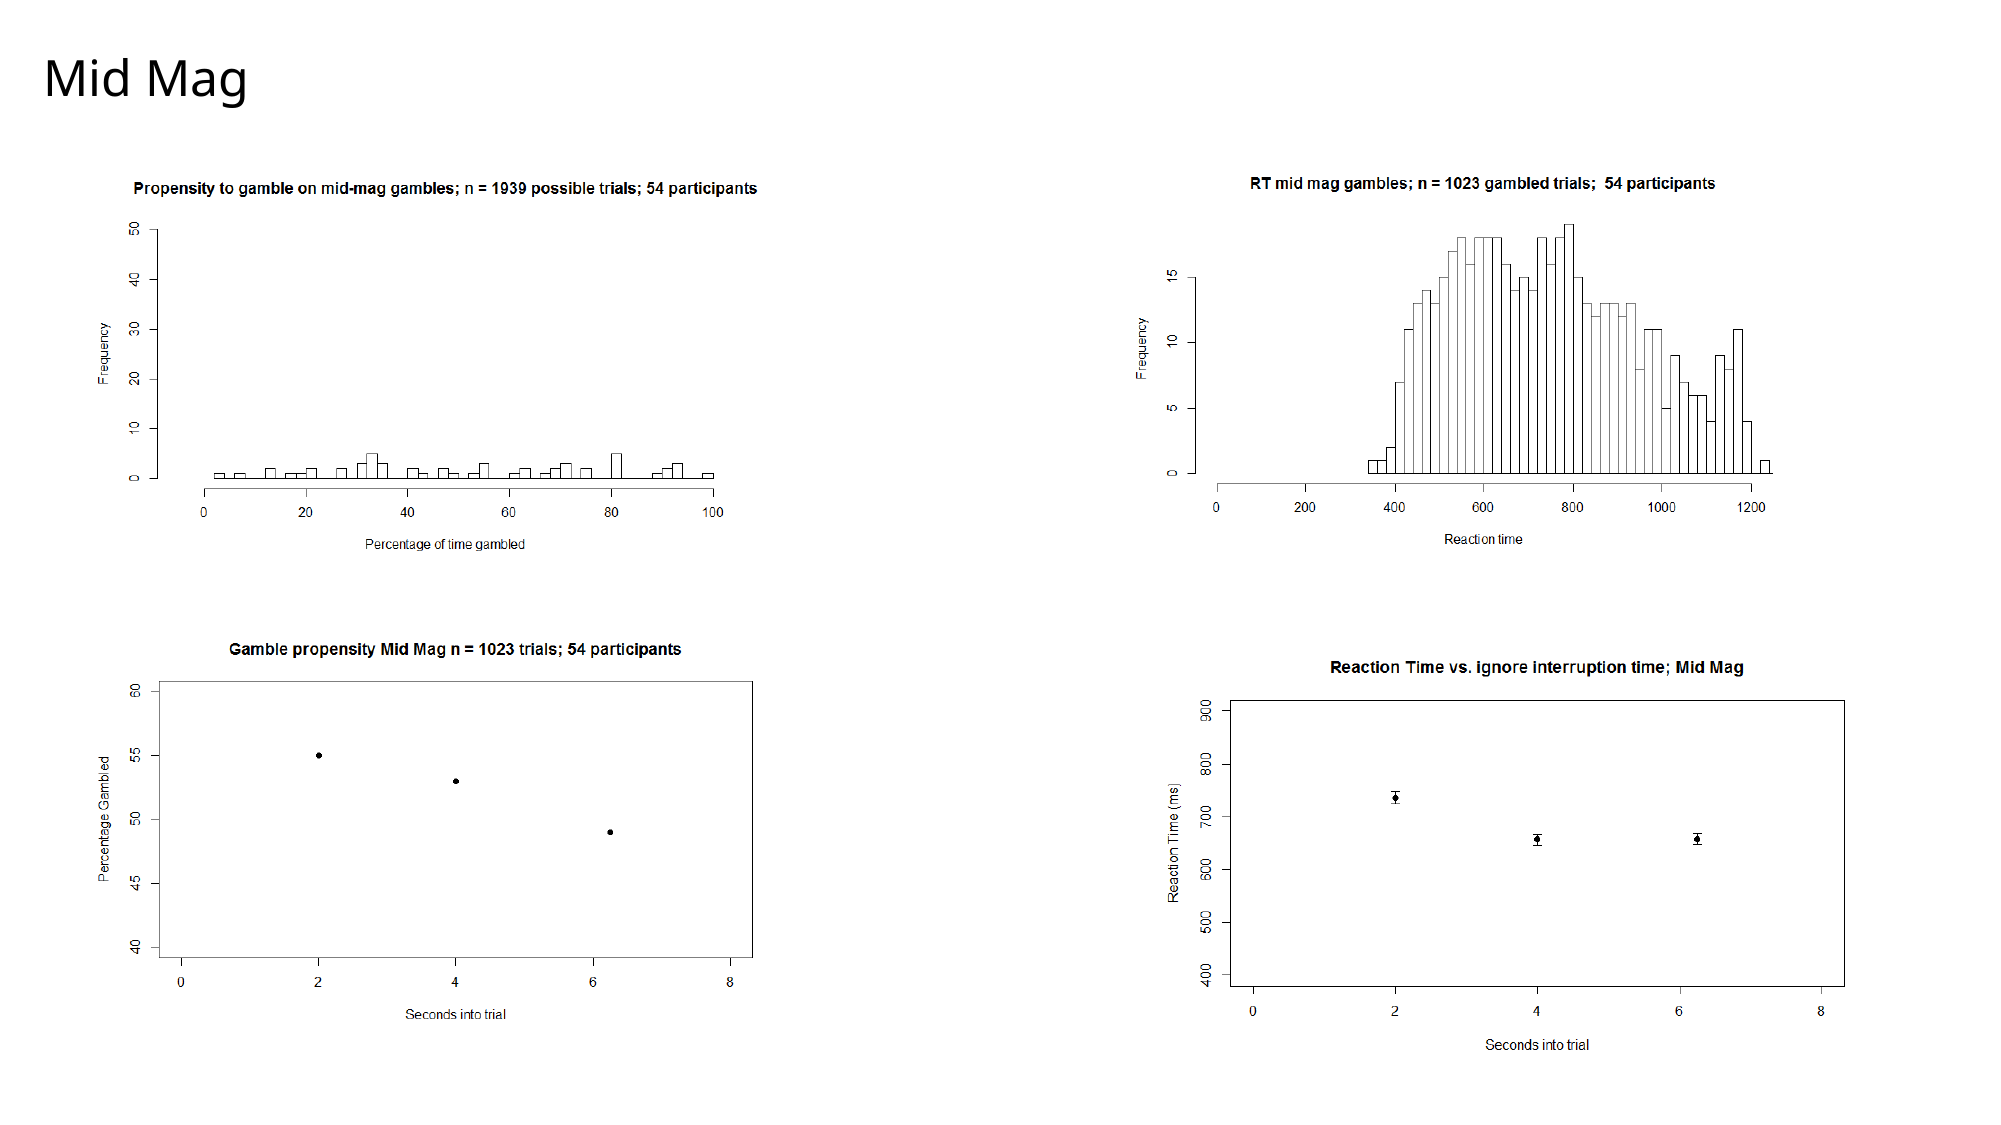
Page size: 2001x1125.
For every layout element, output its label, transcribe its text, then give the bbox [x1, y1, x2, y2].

picture [93, 155, 767, 568]
title Mid Mag [28, 0, 1533, 161]
picture [93, 615, 786, 1039]
picture [1162, 632, 1879, 1070]
picture [1131, 150, 1805, 563]
